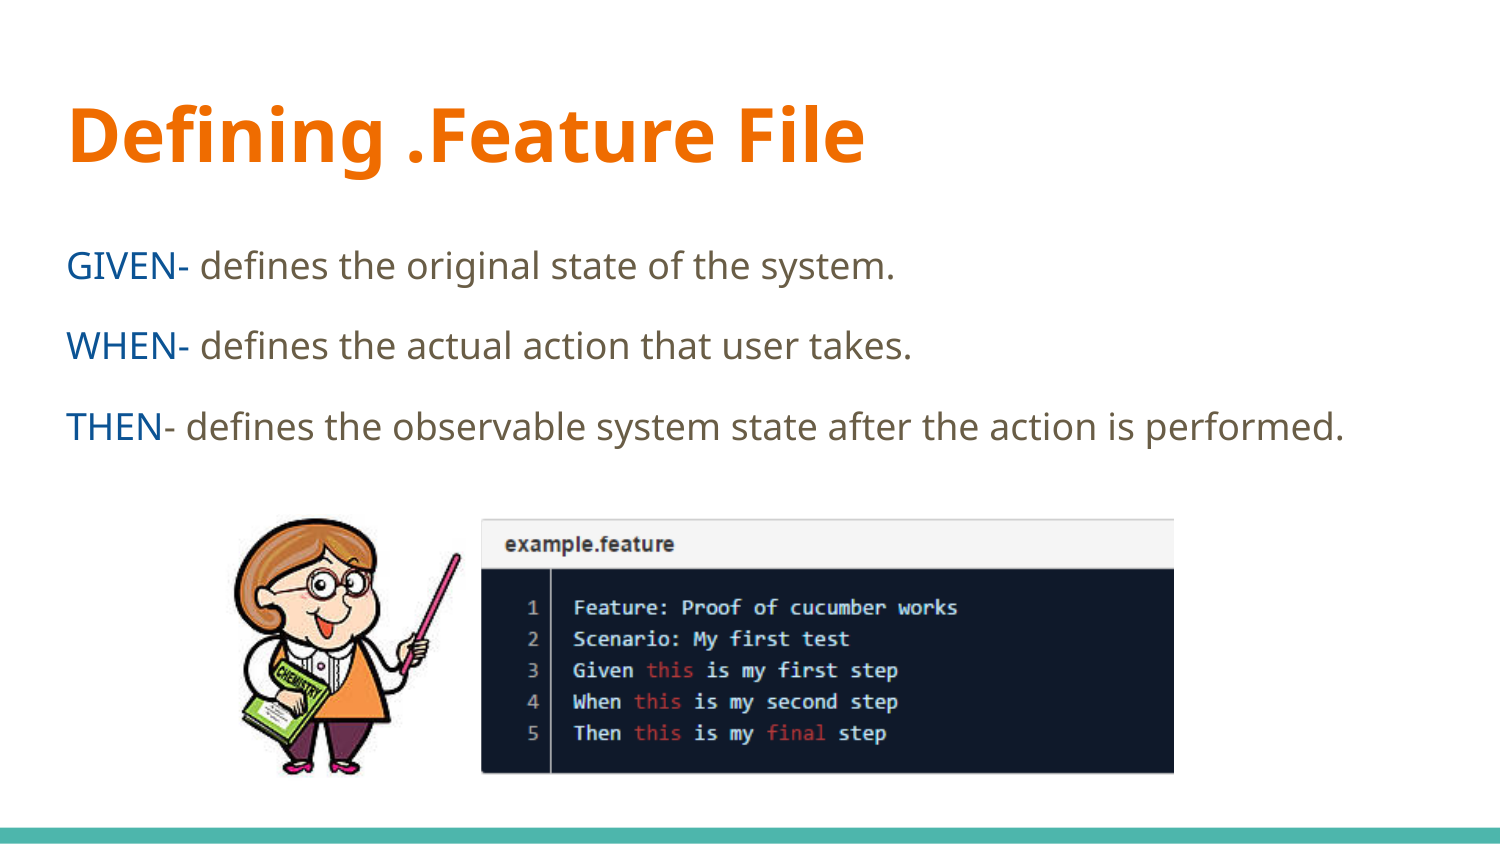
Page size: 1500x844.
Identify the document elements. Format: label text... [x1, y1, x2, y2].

picture [214, 514, 1175, 781]
list GIVEN- defines the original state of the system. WHEN- defines the actual action that user takes. THEN- defines the observable system state after the action is performed. [51, 207, 1449, 750]
title Defining .Feature File [51, 72, 1449, 189]
